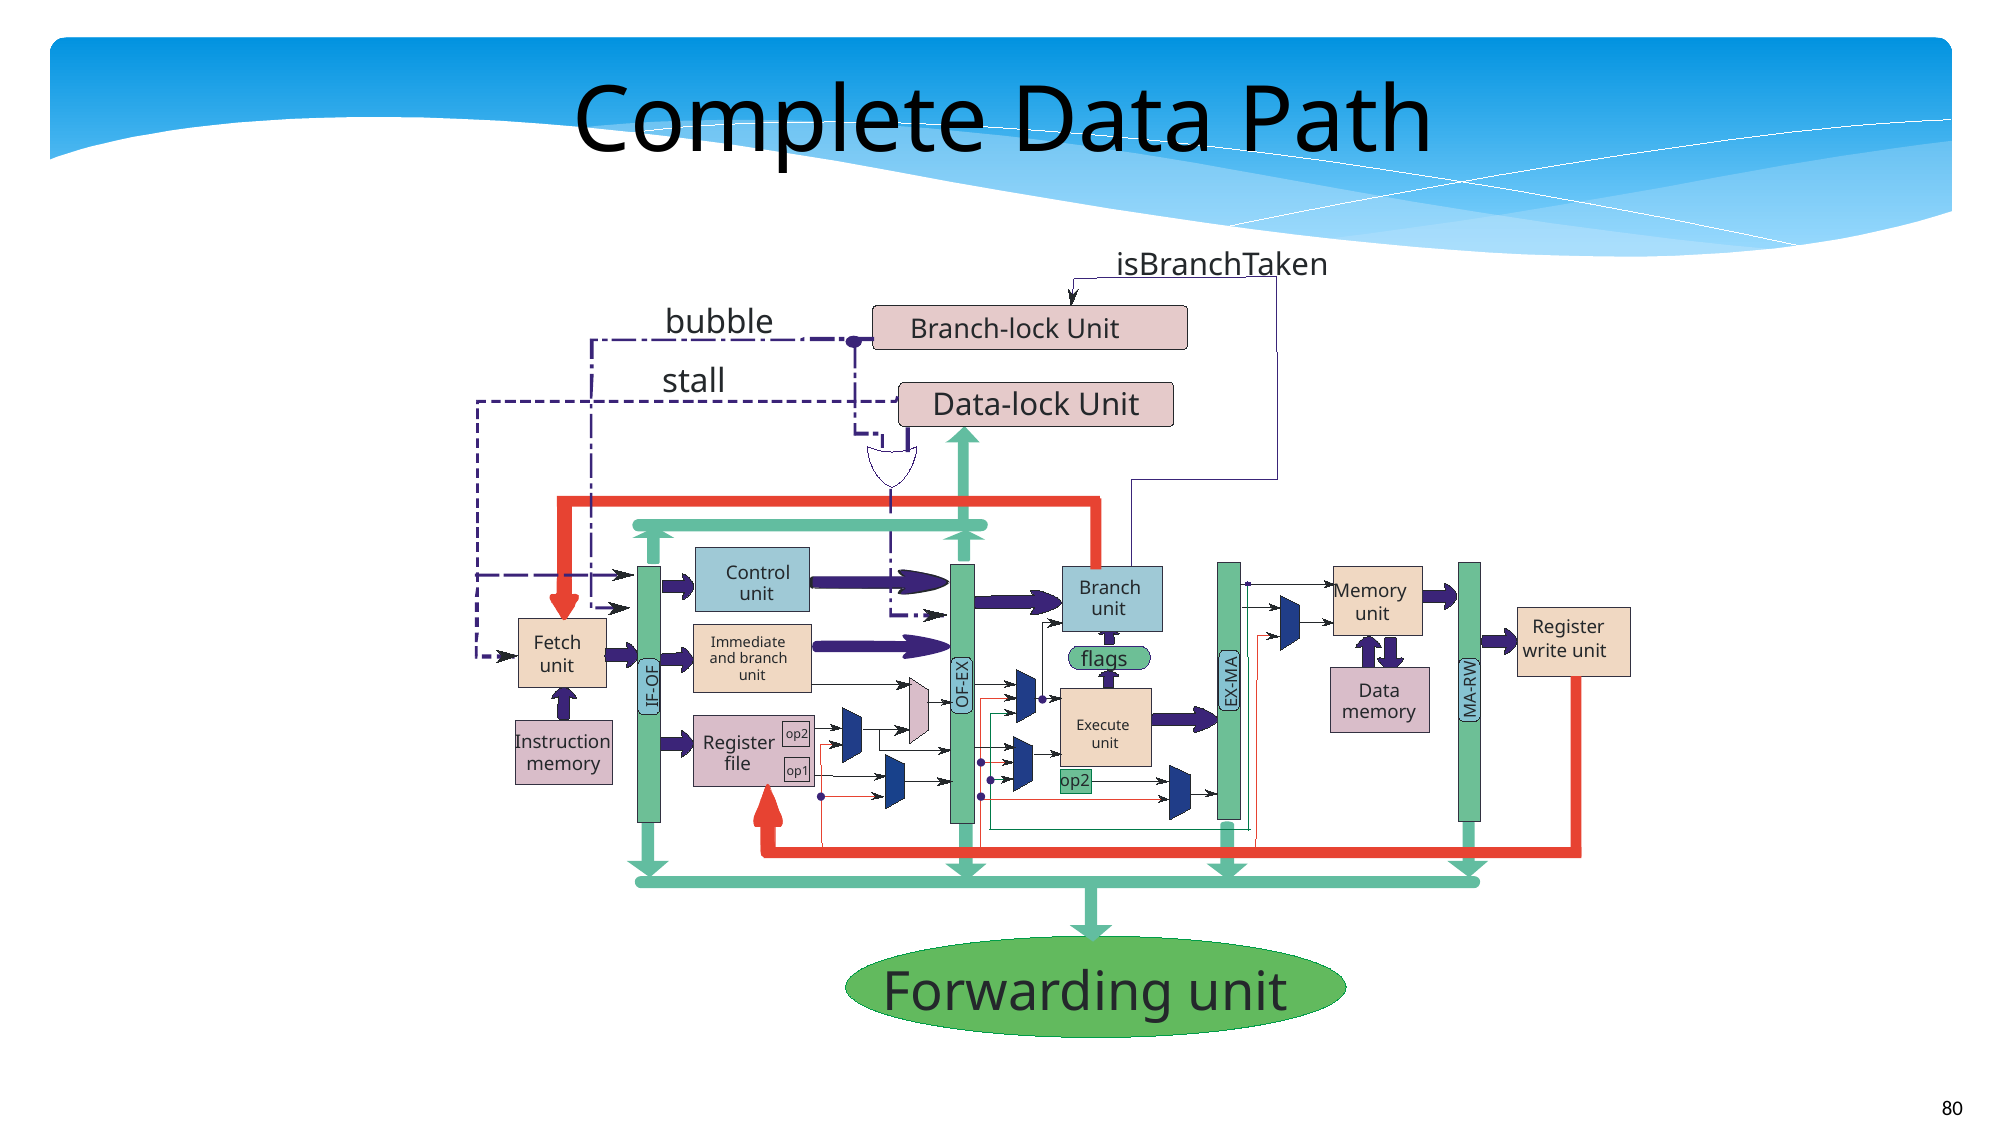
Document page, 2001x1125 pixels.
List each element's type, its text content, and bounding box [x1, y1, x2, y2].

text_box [474, 243, 1631, 1038]
title Complete Data Path [395, 37, 1613, 192]
